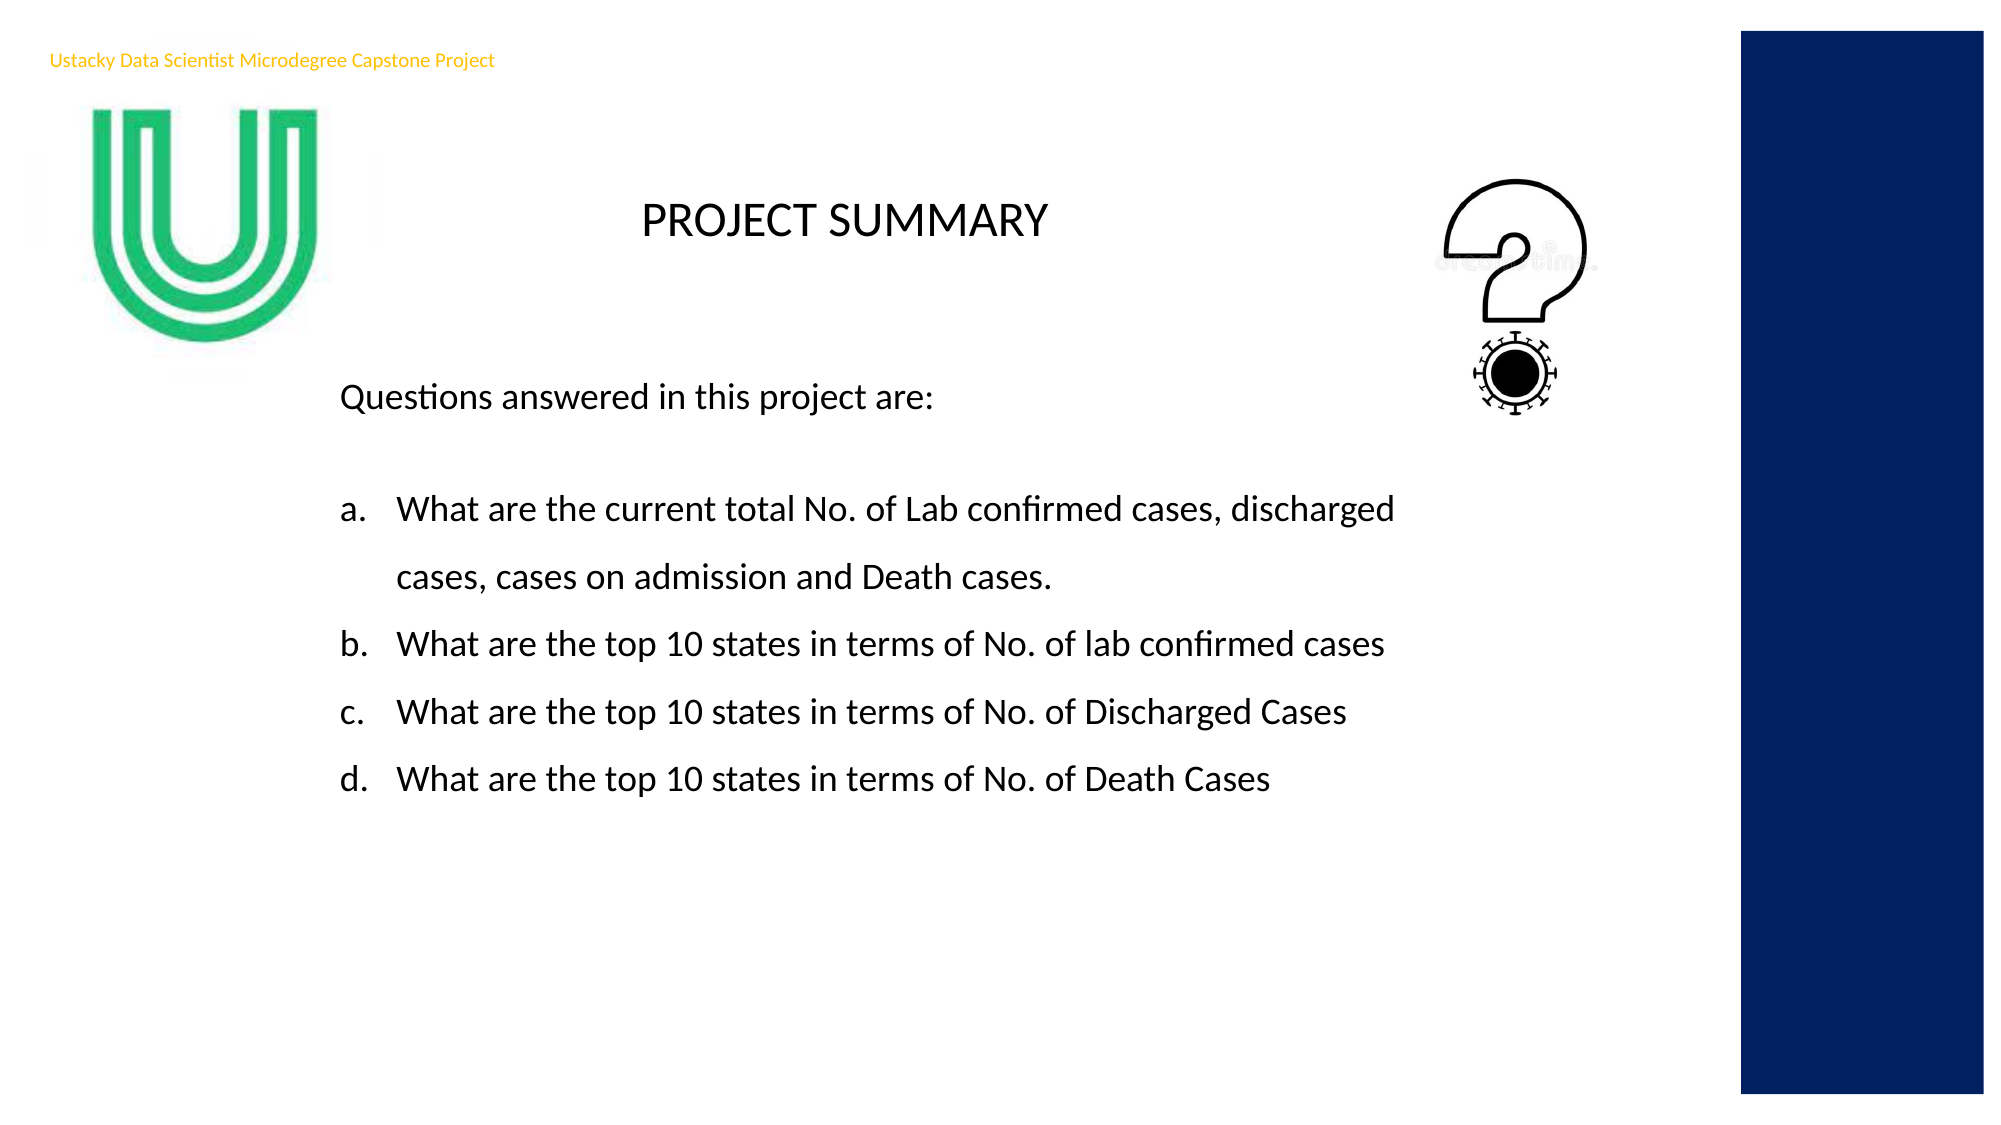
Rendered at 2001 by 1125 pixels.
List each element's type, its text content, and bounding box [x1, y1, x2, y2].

text_box Ustacky Data Scientist Microdegree Capstone Project [383, 39, 515, 80]
picture [1305, 51, 1725, 458]
text_box [1740, 30, 1985, 1095]
text_box Questions answered in this project are: What are the current total No. of Lab confirmed cases, discharged cases, cases on admission and Death cases. What are the top 10 states in terms of No. of lab confirmed cases What are the top 10 states in terms of No. of Discharged Cases What are the top 10 states in terms of No. of Death Cases [325, 364, 1467, 919]
picture [30, 31, 383, 384]
text_box PROJECT SUMMARY [626, 178, 1064, 254]
